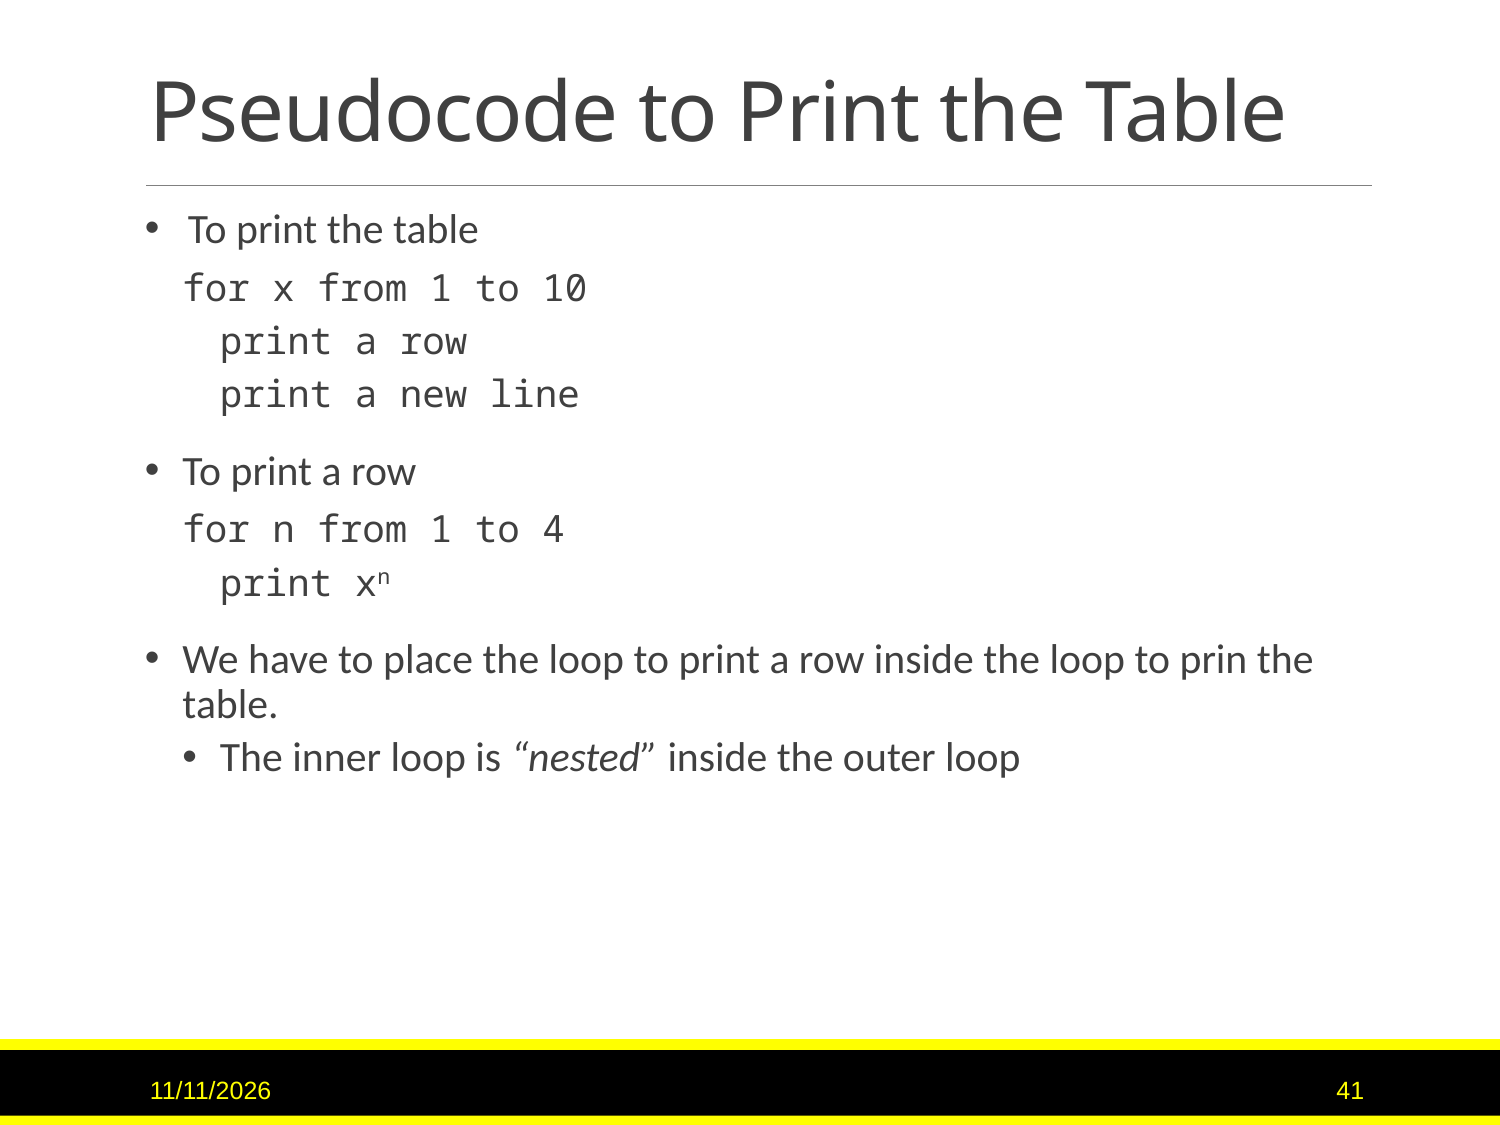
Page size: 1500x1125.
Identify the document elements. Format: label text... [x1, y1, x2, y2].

list To print the table for x from 1 to 10 print a row print a new line To print a row for n from 1 to 4 print xn We have to place the loop to print a row inside the loop to prin the table. The inner loop is “nested” inside the outer loop [144, 200, 1383, 957]
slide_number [134, 1059, 440, 1120]
slide_number 41 [1217, 1059, 1380, 1120]
title Pseudocode to Print the Table [134, 47, 1373, 167]
